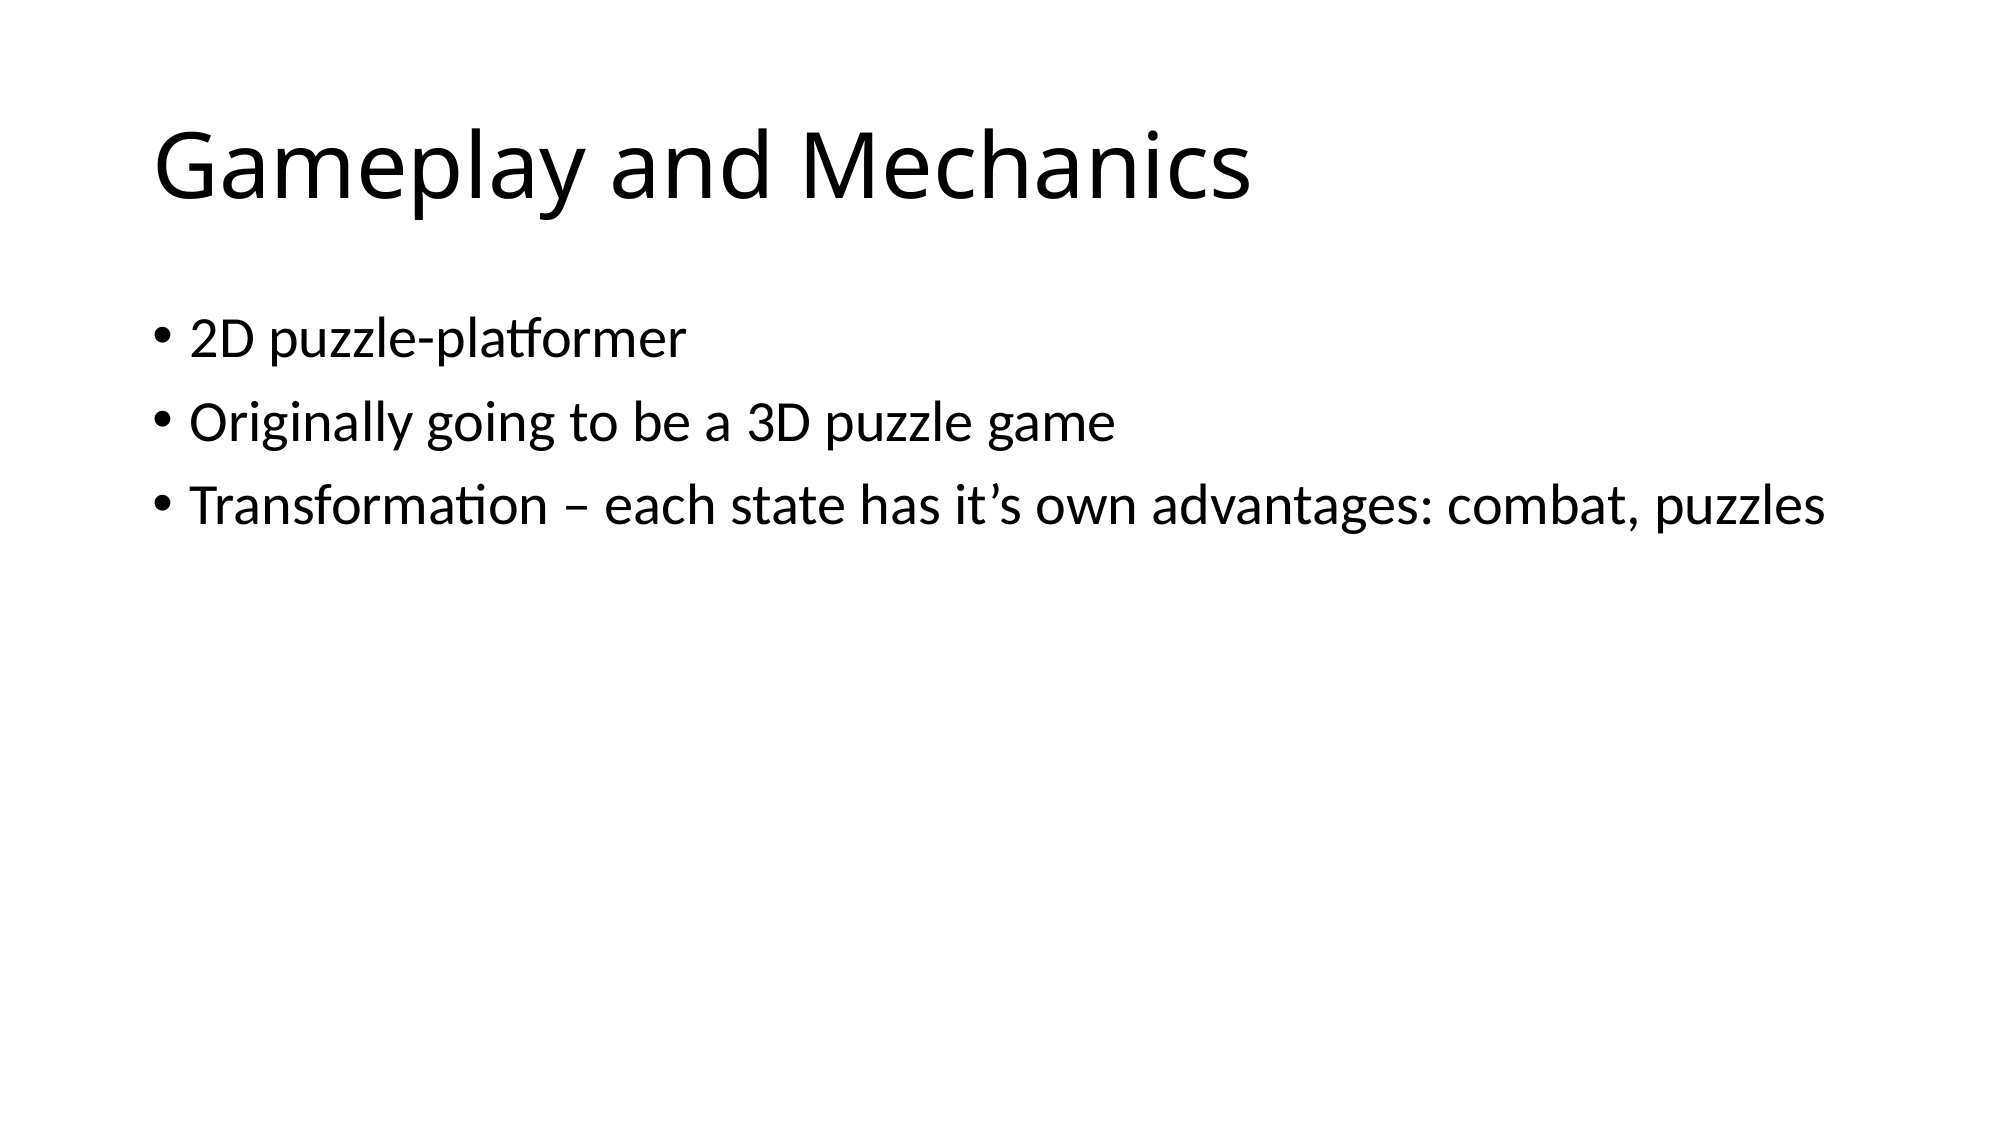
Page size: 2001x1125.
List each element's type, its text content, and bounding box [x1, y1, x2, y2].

title Gameplay and Mechanics [137, 59, 1863, 278]
list 2D puzzle-platformer Originally going to be a 3D puzzle game Transformation – each state has it’s own advantages: combat, puzzles [137, 299, 1863, 1014]
